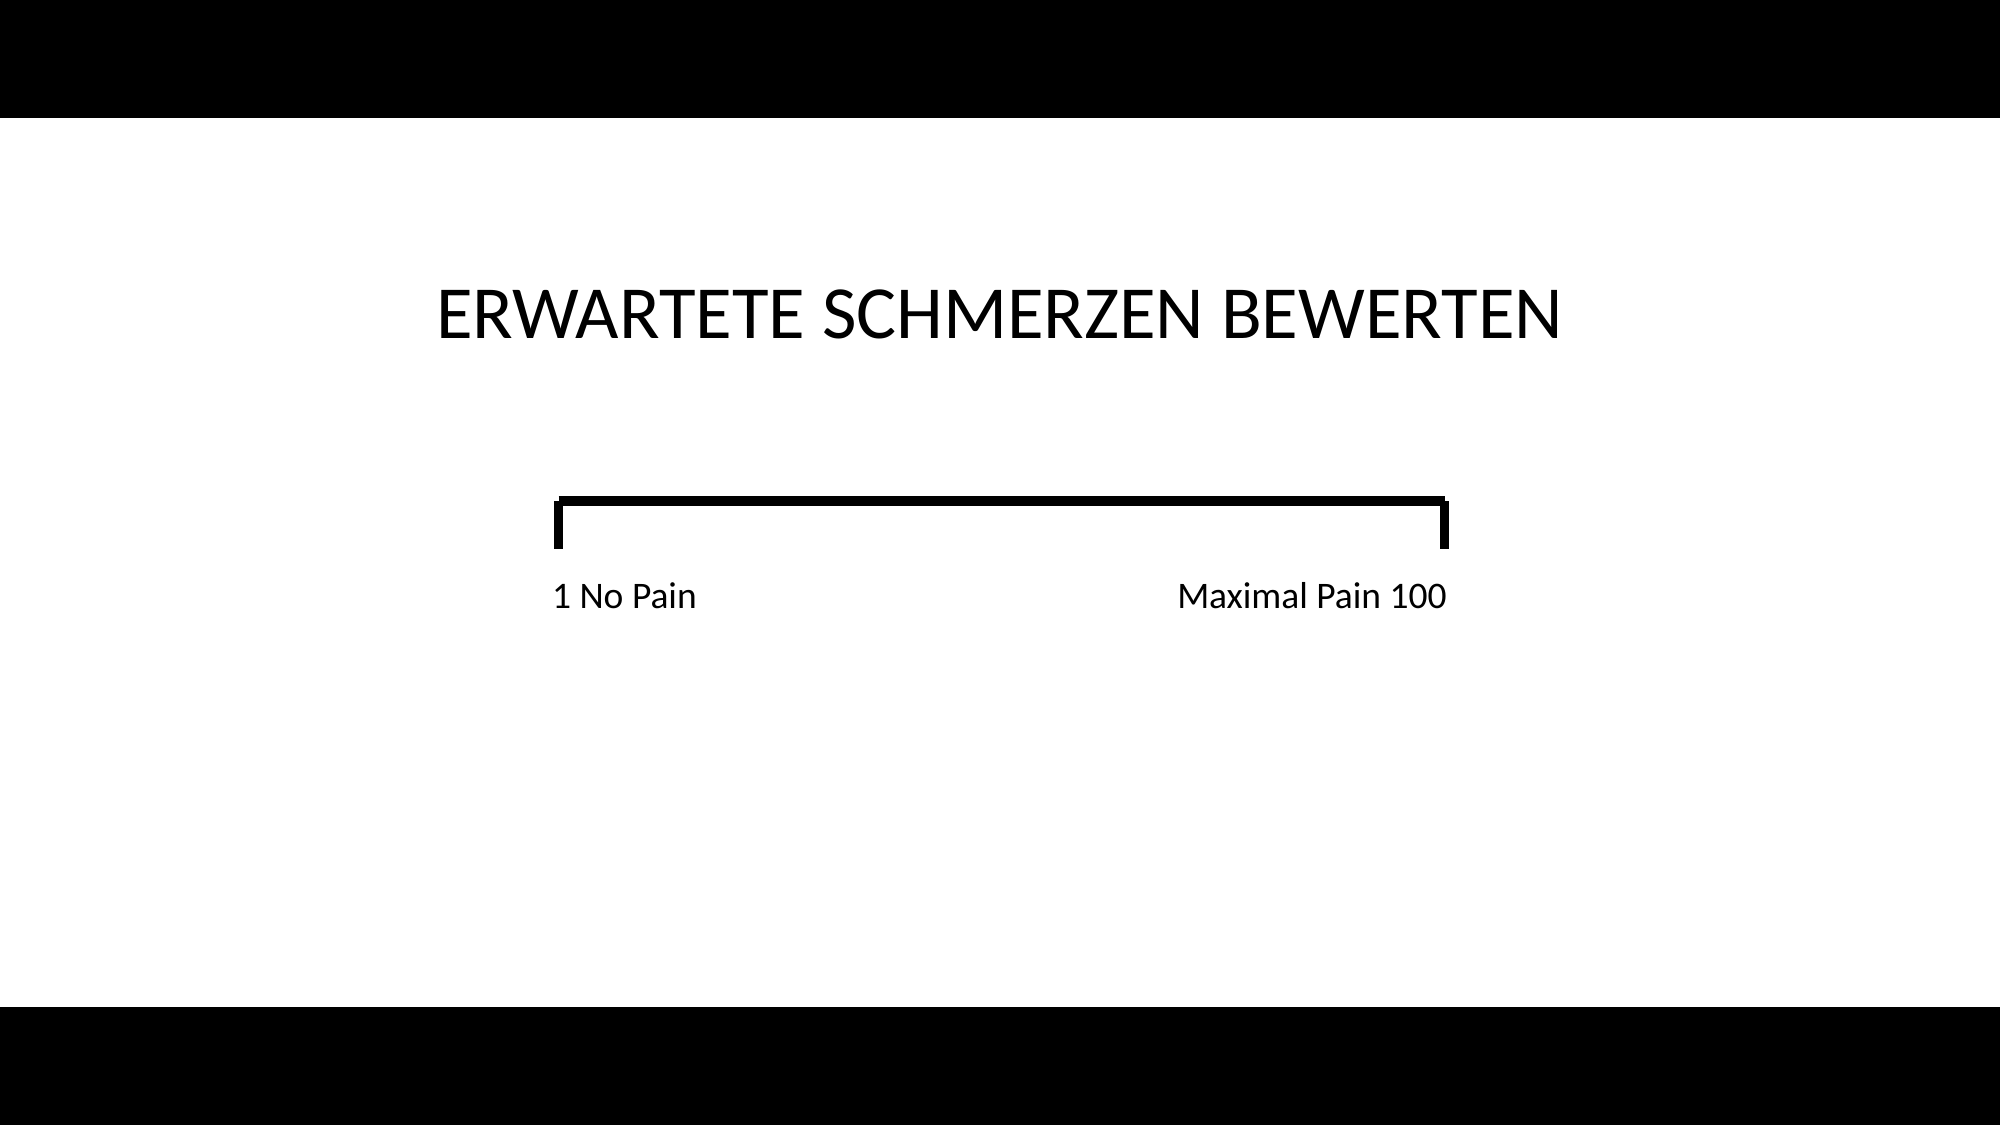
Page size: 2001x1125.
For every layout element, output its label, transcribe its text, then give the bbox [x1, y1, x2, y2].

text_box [536, 501, 1464, 624]
text_box [0, 1007, 2000, 1125]
text_box [0, 0, 2000, 118]
text_box ERWARTETE SCHMERZEN BEWERTEN [421, 256, 1579, 361]
